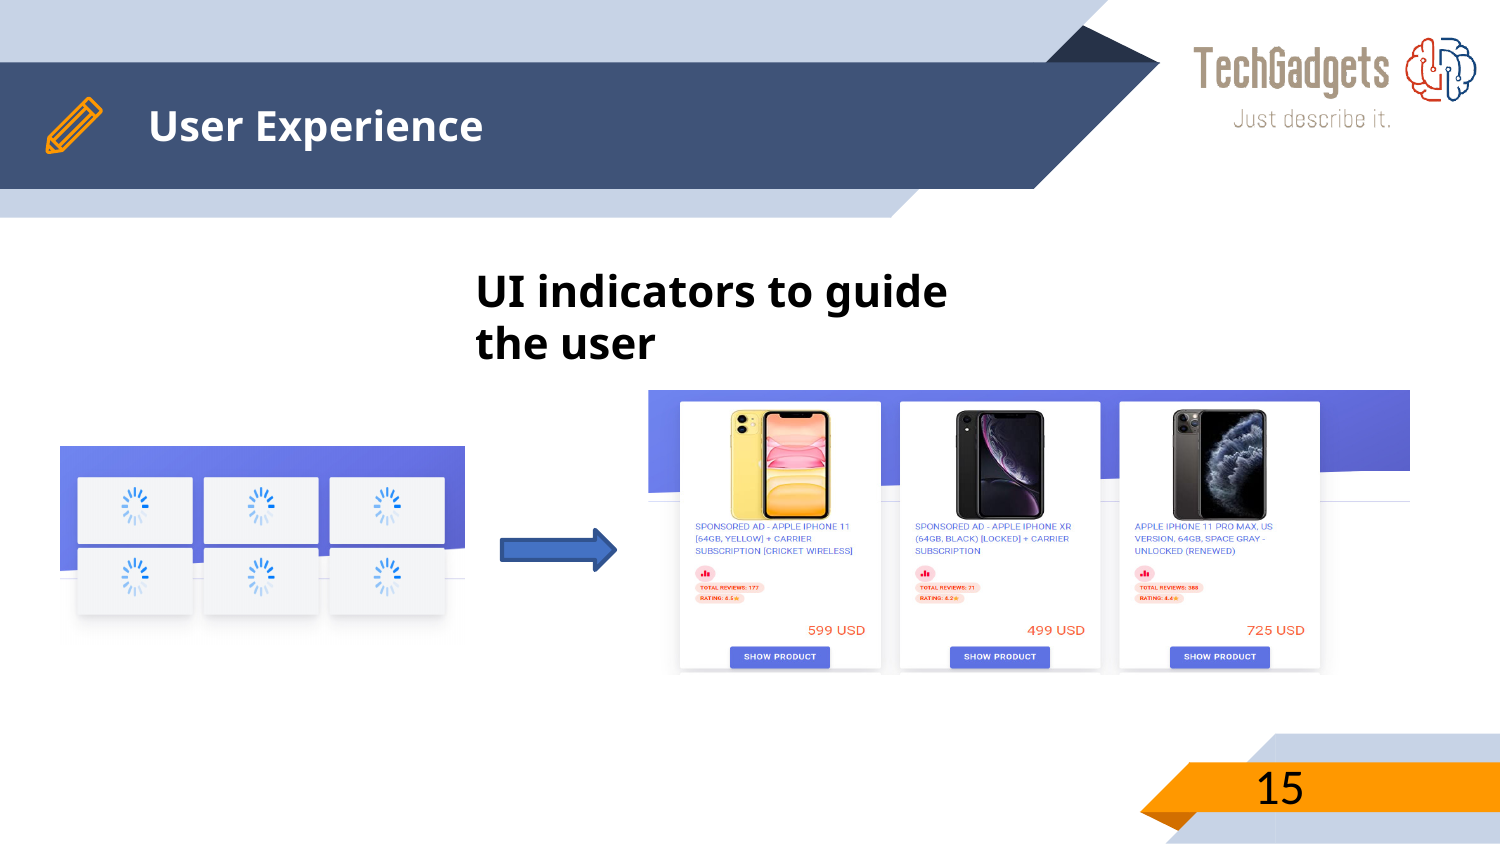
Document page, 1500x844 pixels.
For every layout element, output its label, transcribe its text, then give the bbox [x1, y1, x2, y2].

picture [59, 446, 466, 646]
picture [1174, 9, 1486, 156]
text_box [46, 98, 102, 153]
text_box ‹#› [1210, 758, 1320, 810]
picture [648, 389, 1411, 676]
text_box UI indicators to guide the user [460, 256, 1040, 324]
text_box [501, 529, 616, 570]
text_box User Experience [136, 77, 688, 172]
